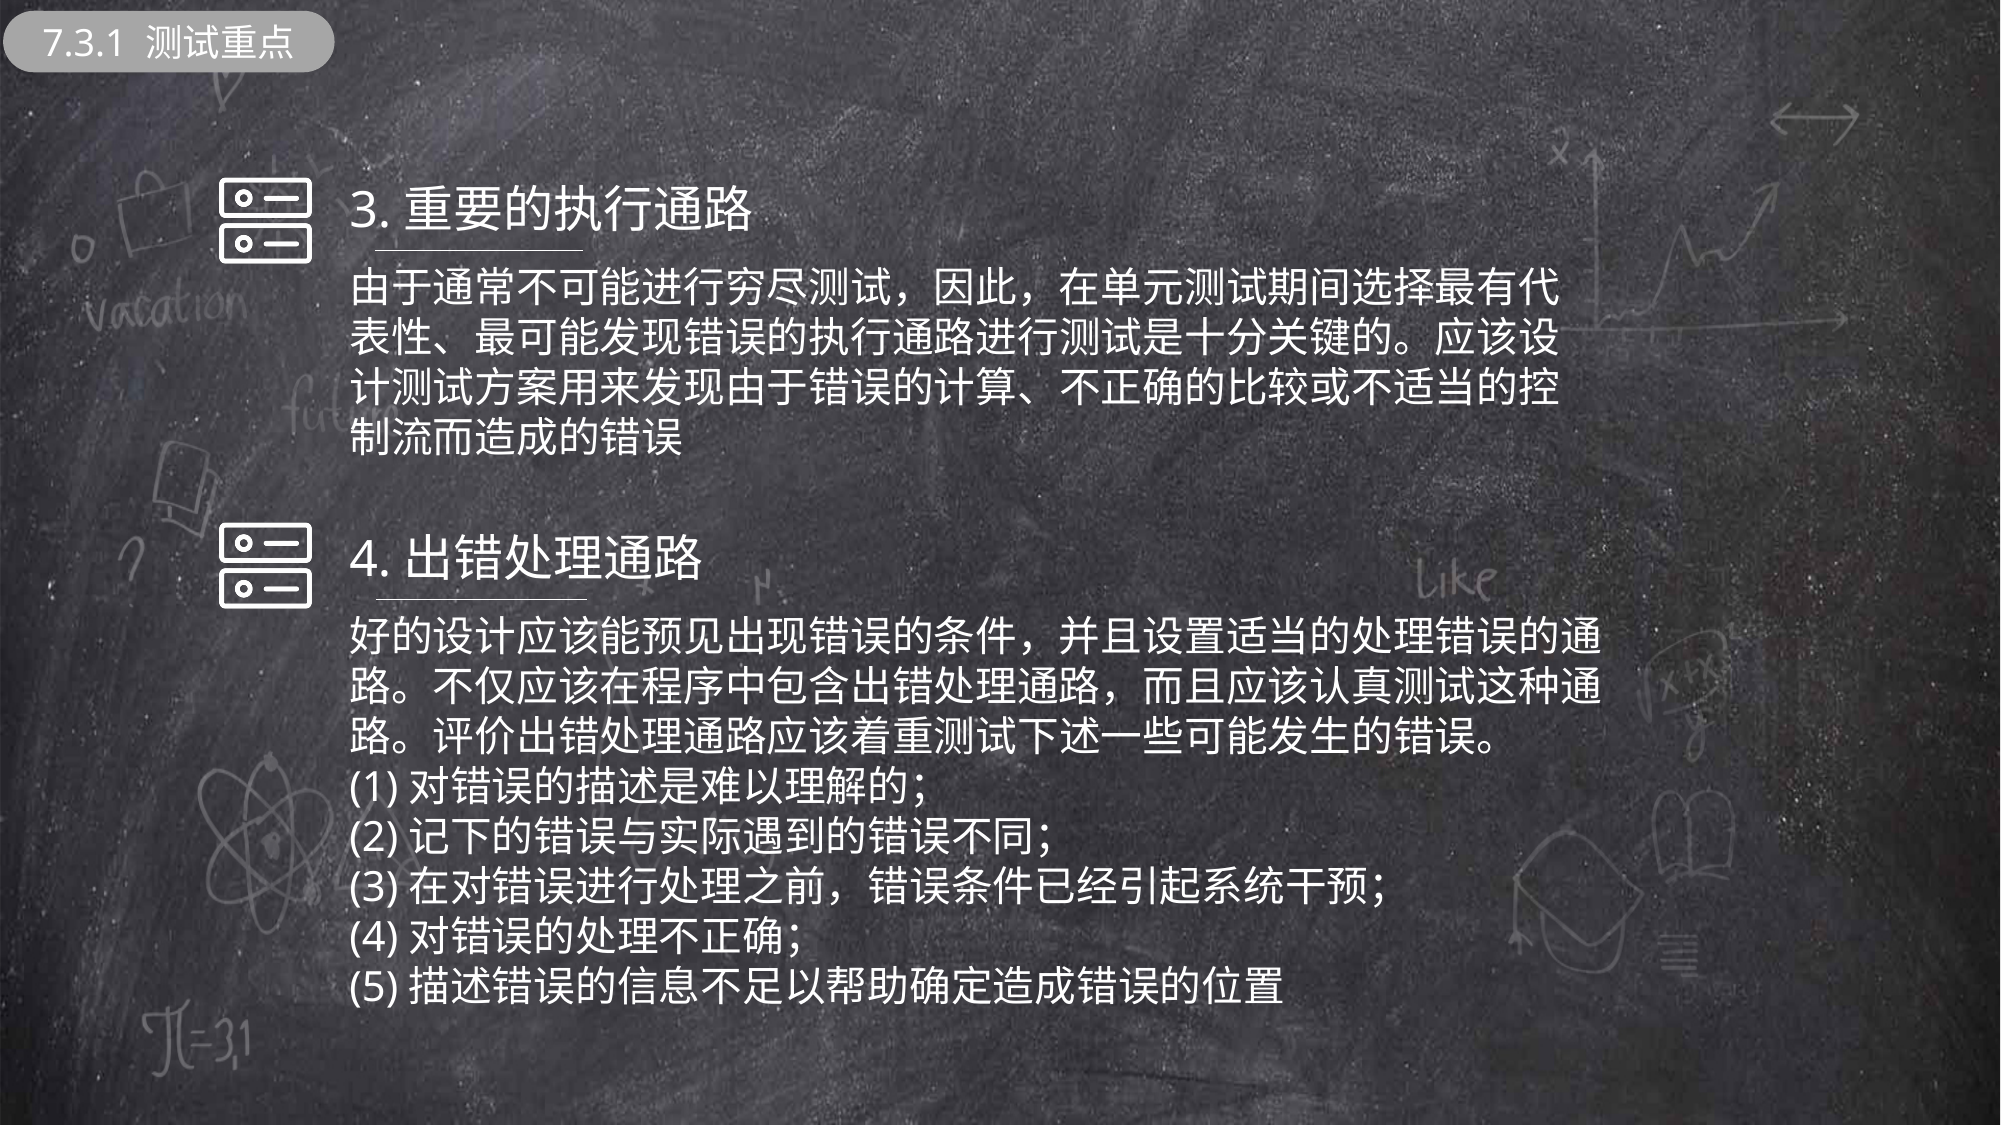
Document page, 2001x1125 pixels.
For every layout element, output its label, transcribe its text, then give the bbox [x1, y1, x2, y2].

picture [0, 0, 2001, 1125]
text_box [334, 170, 1606, 471]
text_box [334, 519, 1629, 1022]
text_box 7.3.1 测试重点 [2, 9, 336, 74]
